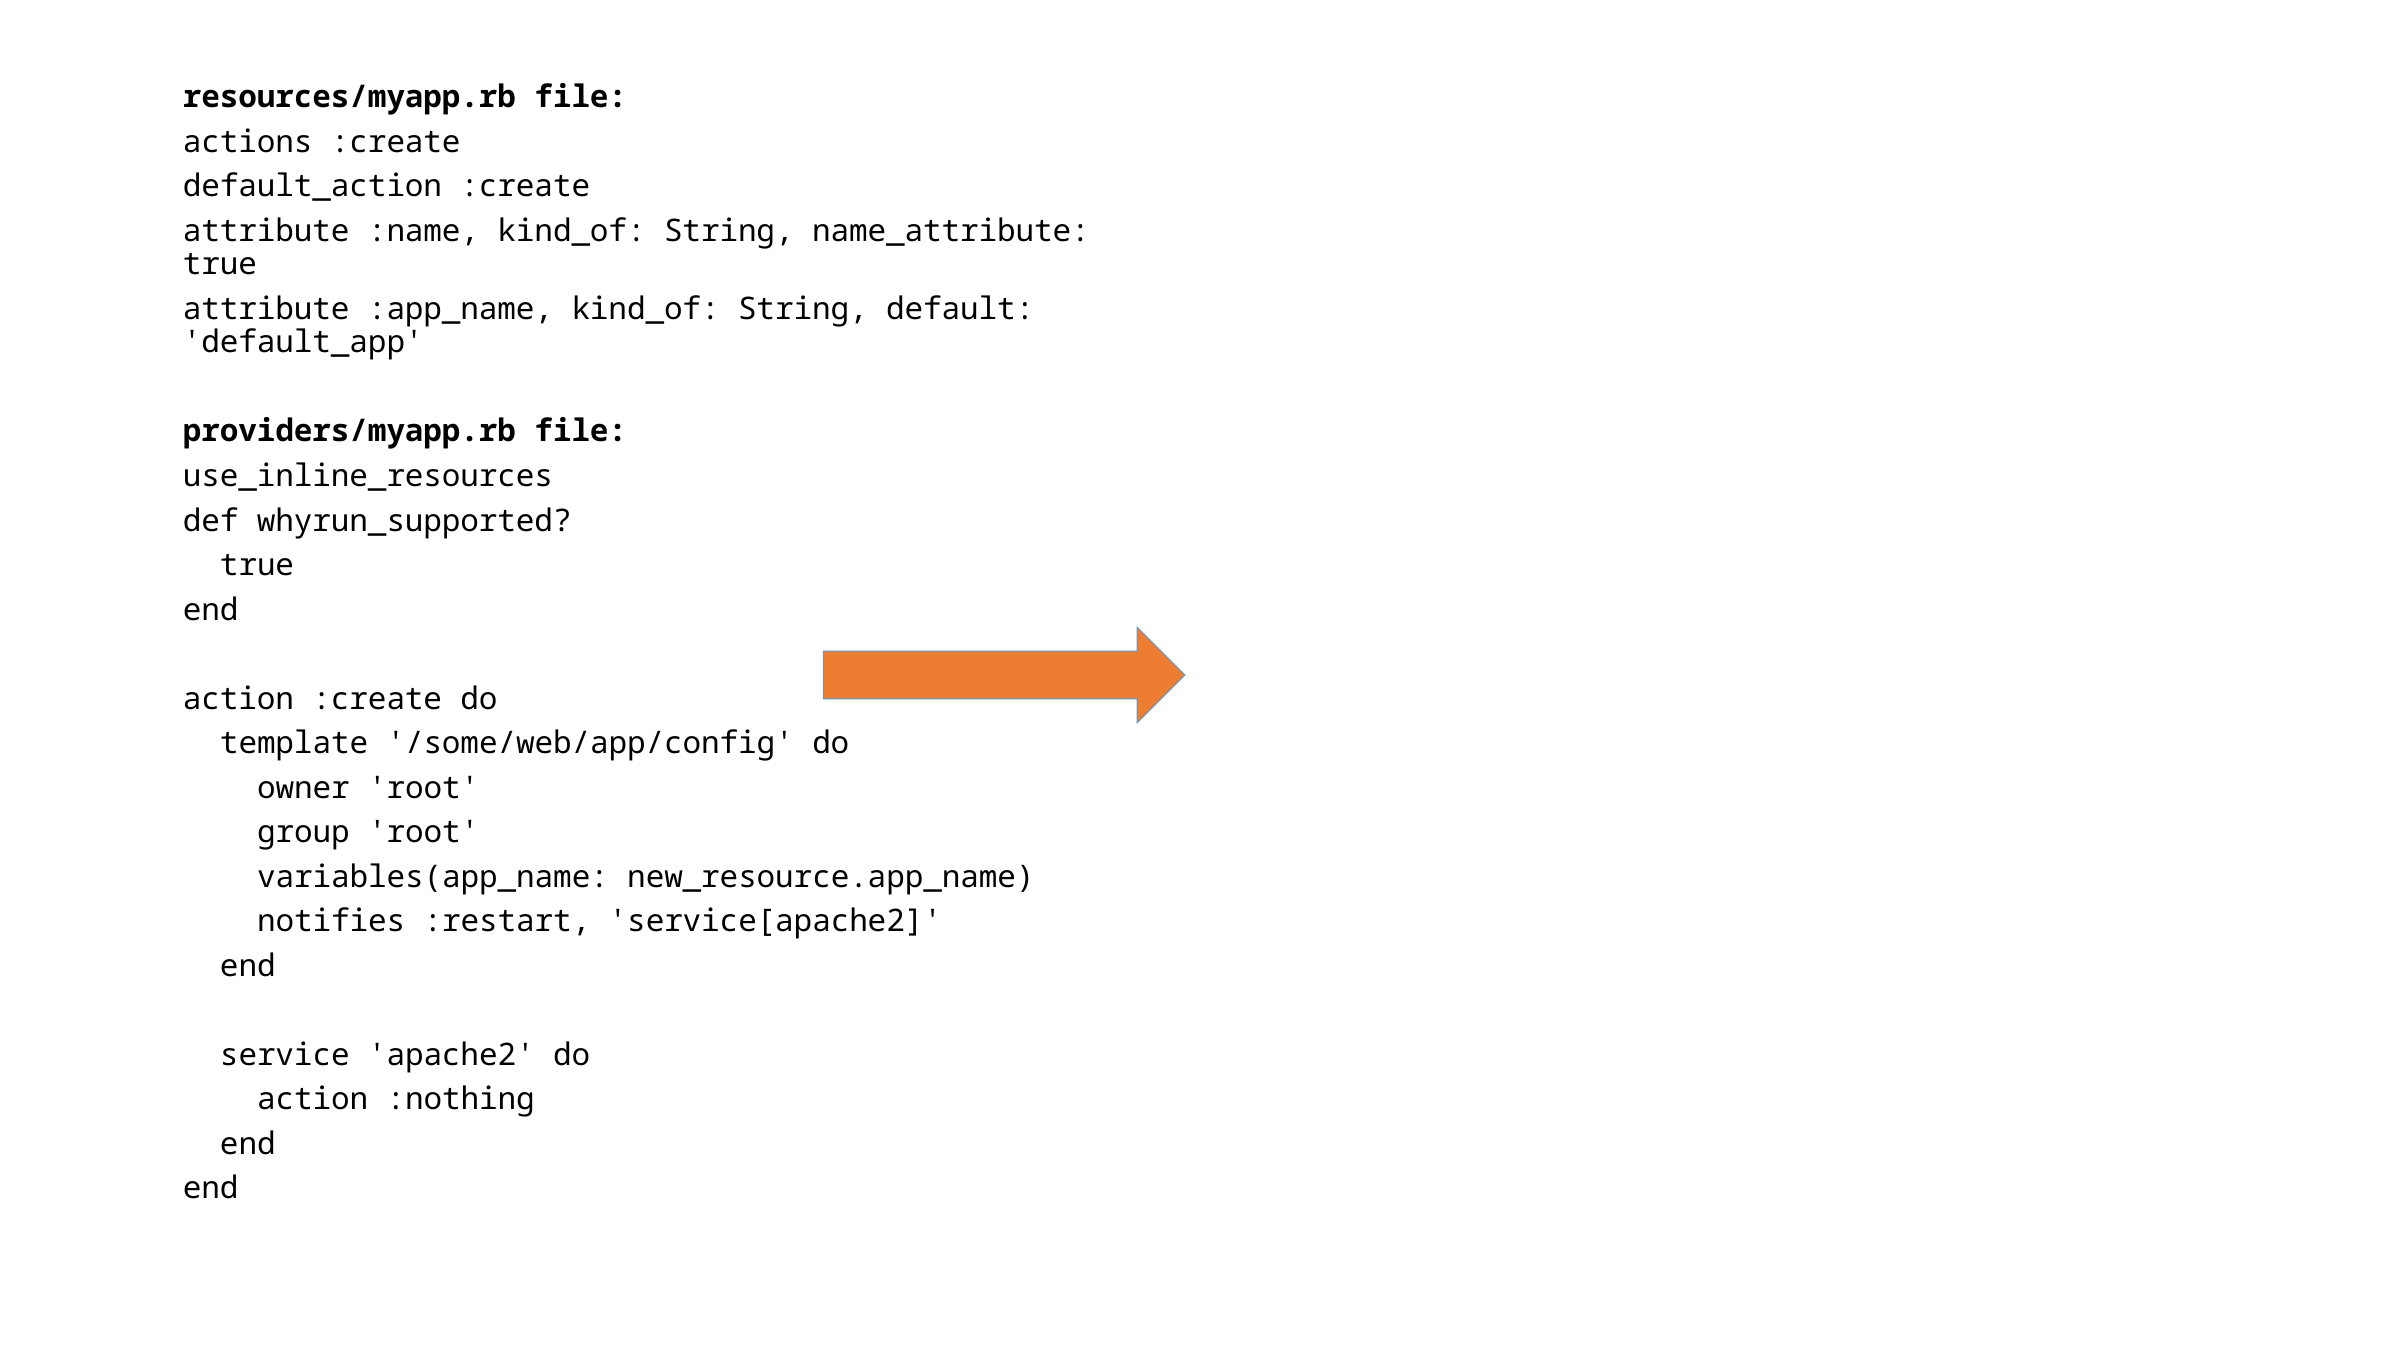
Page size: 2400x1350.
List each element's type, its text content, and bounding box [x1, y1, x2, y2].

list resources/myapp.rb file: actions :create default_action :create attribute :name, kind_of: String, name_attribute: true attribute :app_name, kind_of: String, default: 'default_app' providers/myapp.rb file: use_inline_resources def whyrun_supported? true end action :create do template '/some/web/app/config' do owner 'root' group 'root' variables(app_name: new_resource.app_name) notifies :restart, 'service[apache2]' end service 'apache2' do action :nothing end end [165, 71, 1185, 1216]
text_box [822, 625, 1186, 725]
